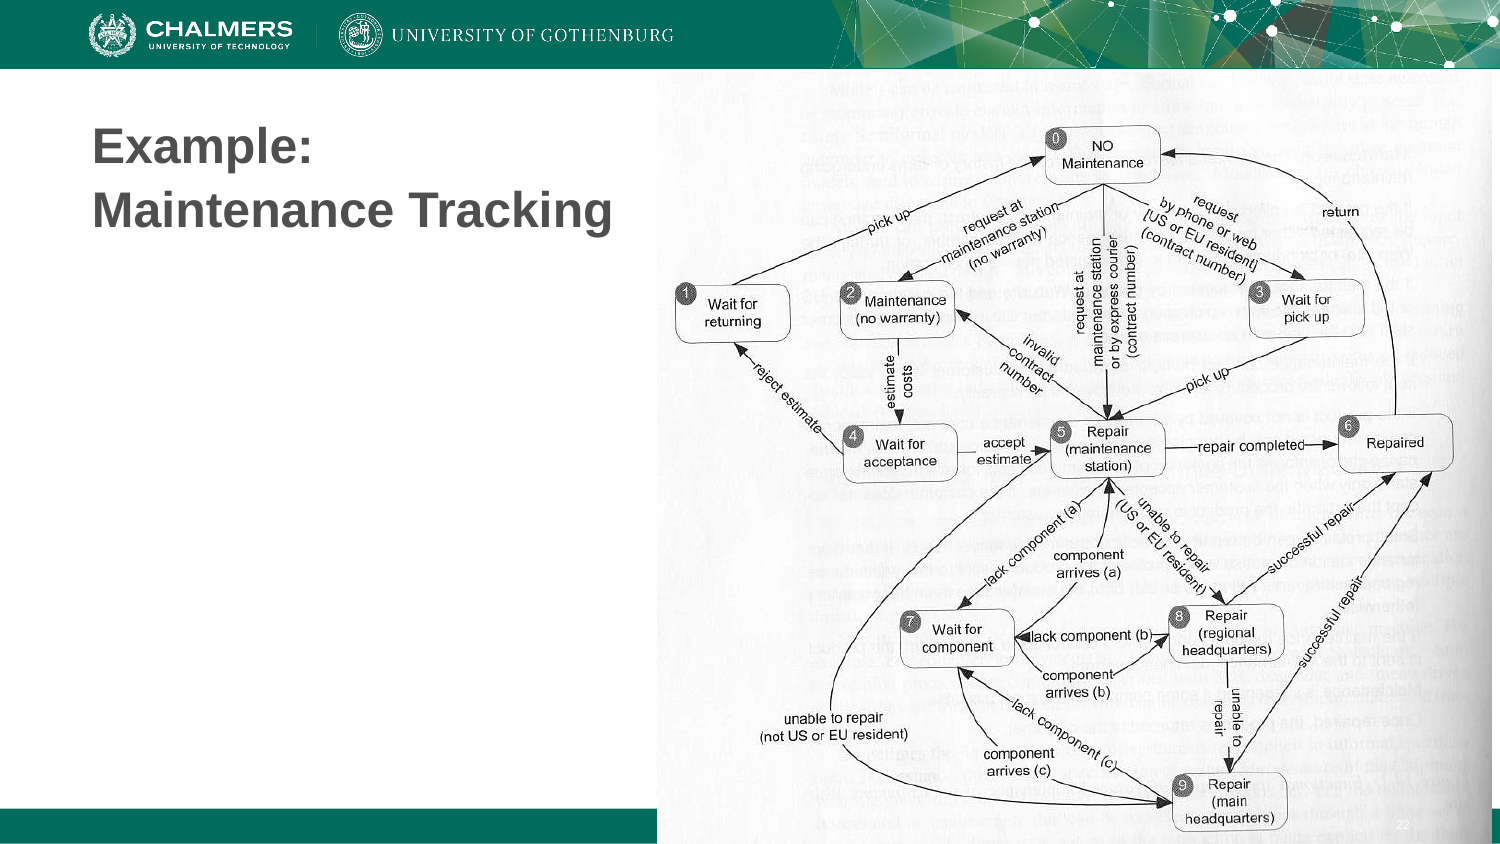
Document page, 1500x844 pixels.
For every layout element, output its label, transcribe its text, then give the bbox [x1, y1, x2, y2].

picture [759, 0, 1500, 68]
title Example: Maintenance Tracking [76, 100, 651, 211]
picture [64, 0, 1492, 844]
